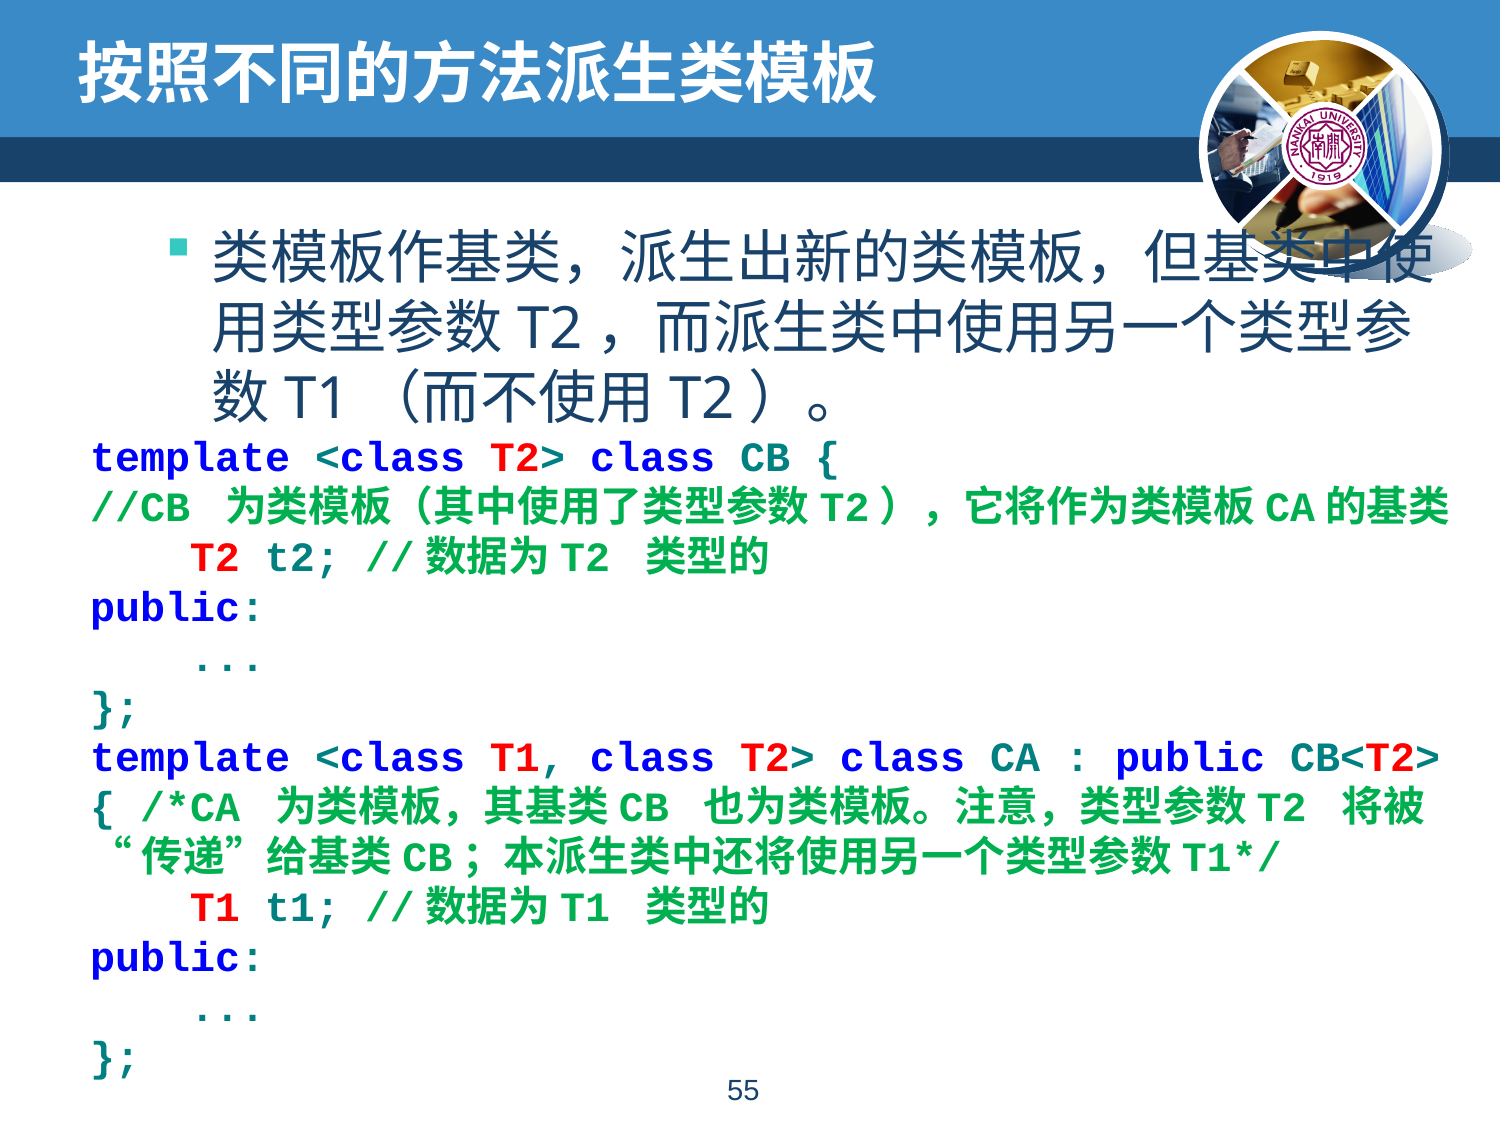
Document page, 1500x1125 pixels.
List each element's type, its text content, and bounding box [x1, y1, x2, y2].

picture [1207, 40, 1433, 212]
slide_number 54 [607, 1063, 879, 1112]
list 类模板作基类，派生出新的类模板，但基类中使用类型参数T2，而派生类中使用另一个类型参数T1（而不使用T2）。 template <class T2> class CB { //CB 为类模板（其中使用了类型参数T2），它将作为类模板CA的基类 T2 t2; //数据为T2 类型的 public: ... }; template <class T1, class T2> class CA : public CB<T2> { /*CA 为类模板，其基类CB 也为类模板。注意，类型参数T2 将被 “传递”给基类CB；本派生类中还将使用另一个类型参数T1*/ T1 t1; //数据为T1 类型的 public: ... }; [75, 212, 1483, 1079]
title 按照不同的方法派生类模板 [62, 24, 1275, 118]
